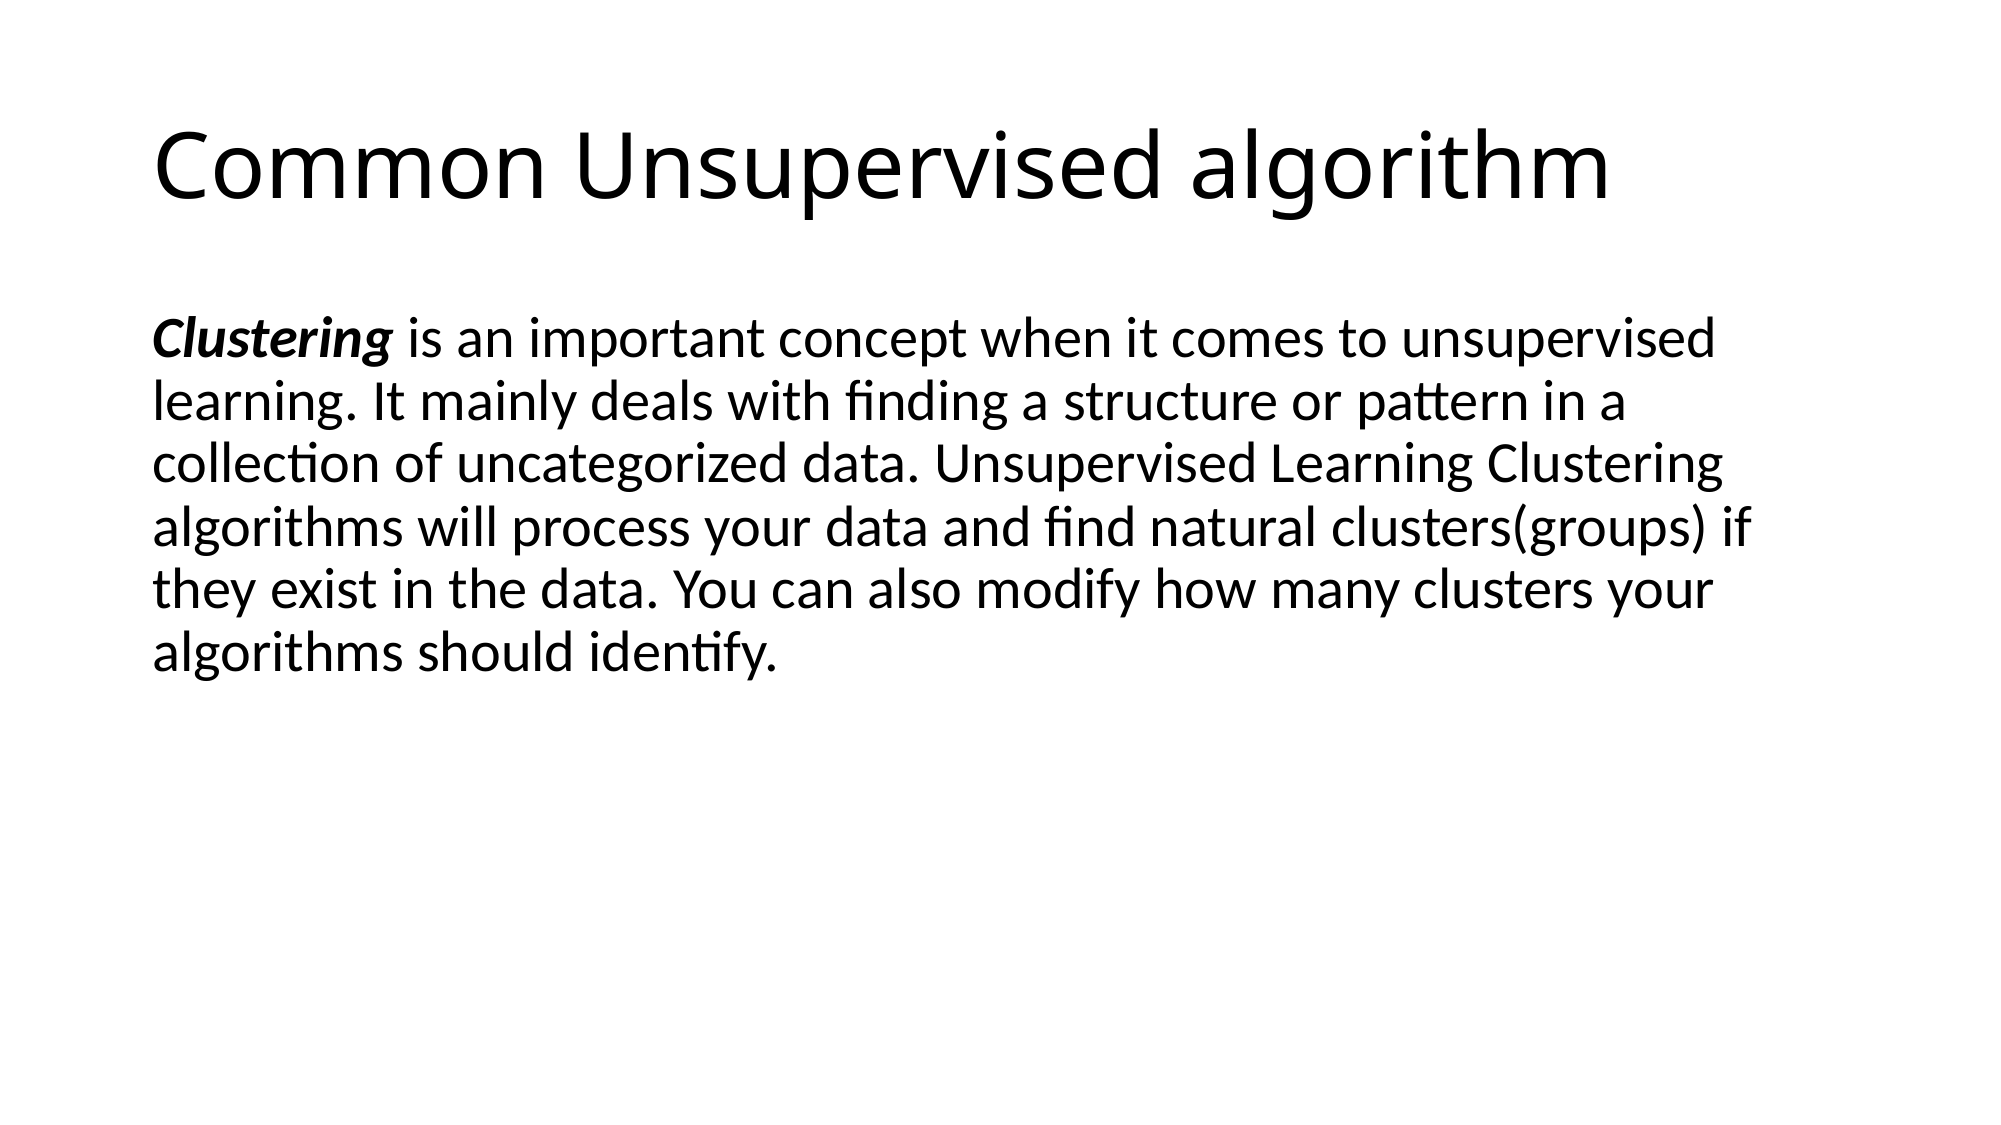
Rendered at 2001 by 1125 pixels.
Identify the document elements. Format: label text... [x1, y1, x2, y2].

text_box Clustering is an important concept when it comes to unsupervised learning. It mainly deals with finding a structure or pattern in a collection of uncategorized data. Unsupervised Learning Clustering algorithms will process your data and find natural clusters(groups) if they exist in the data. You can also modify how many clusters your algorithms should identify. [137, 299, 1863, 1014]
text_box Common Unsupervised algorithm [137, 59, 1863, 278]
